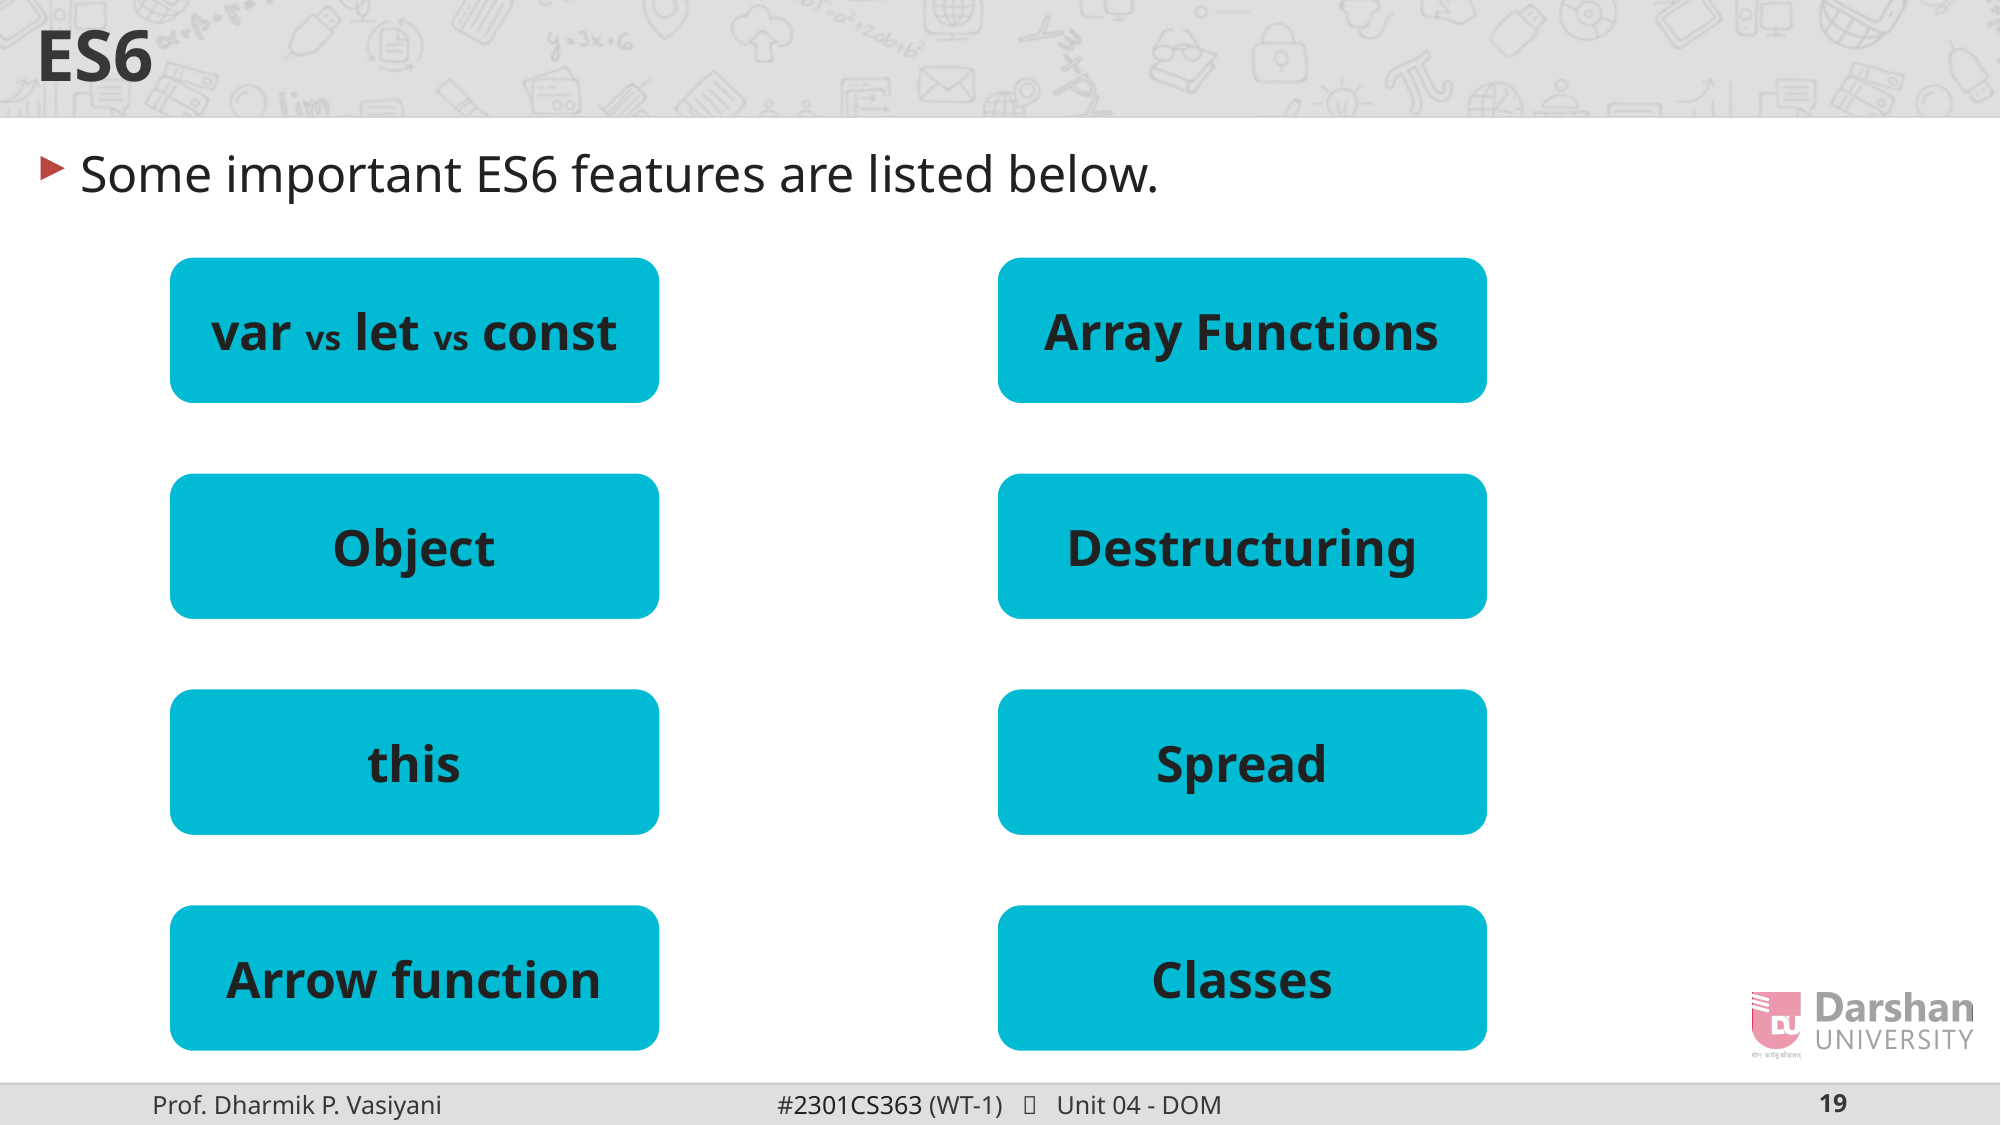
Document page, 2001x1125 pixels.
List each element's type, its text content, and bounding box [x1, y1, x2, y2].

title ES6 [0, 0, 2000, 117]
list Some important ES6 features are listed below. [21, 141, 1979, 1059]
